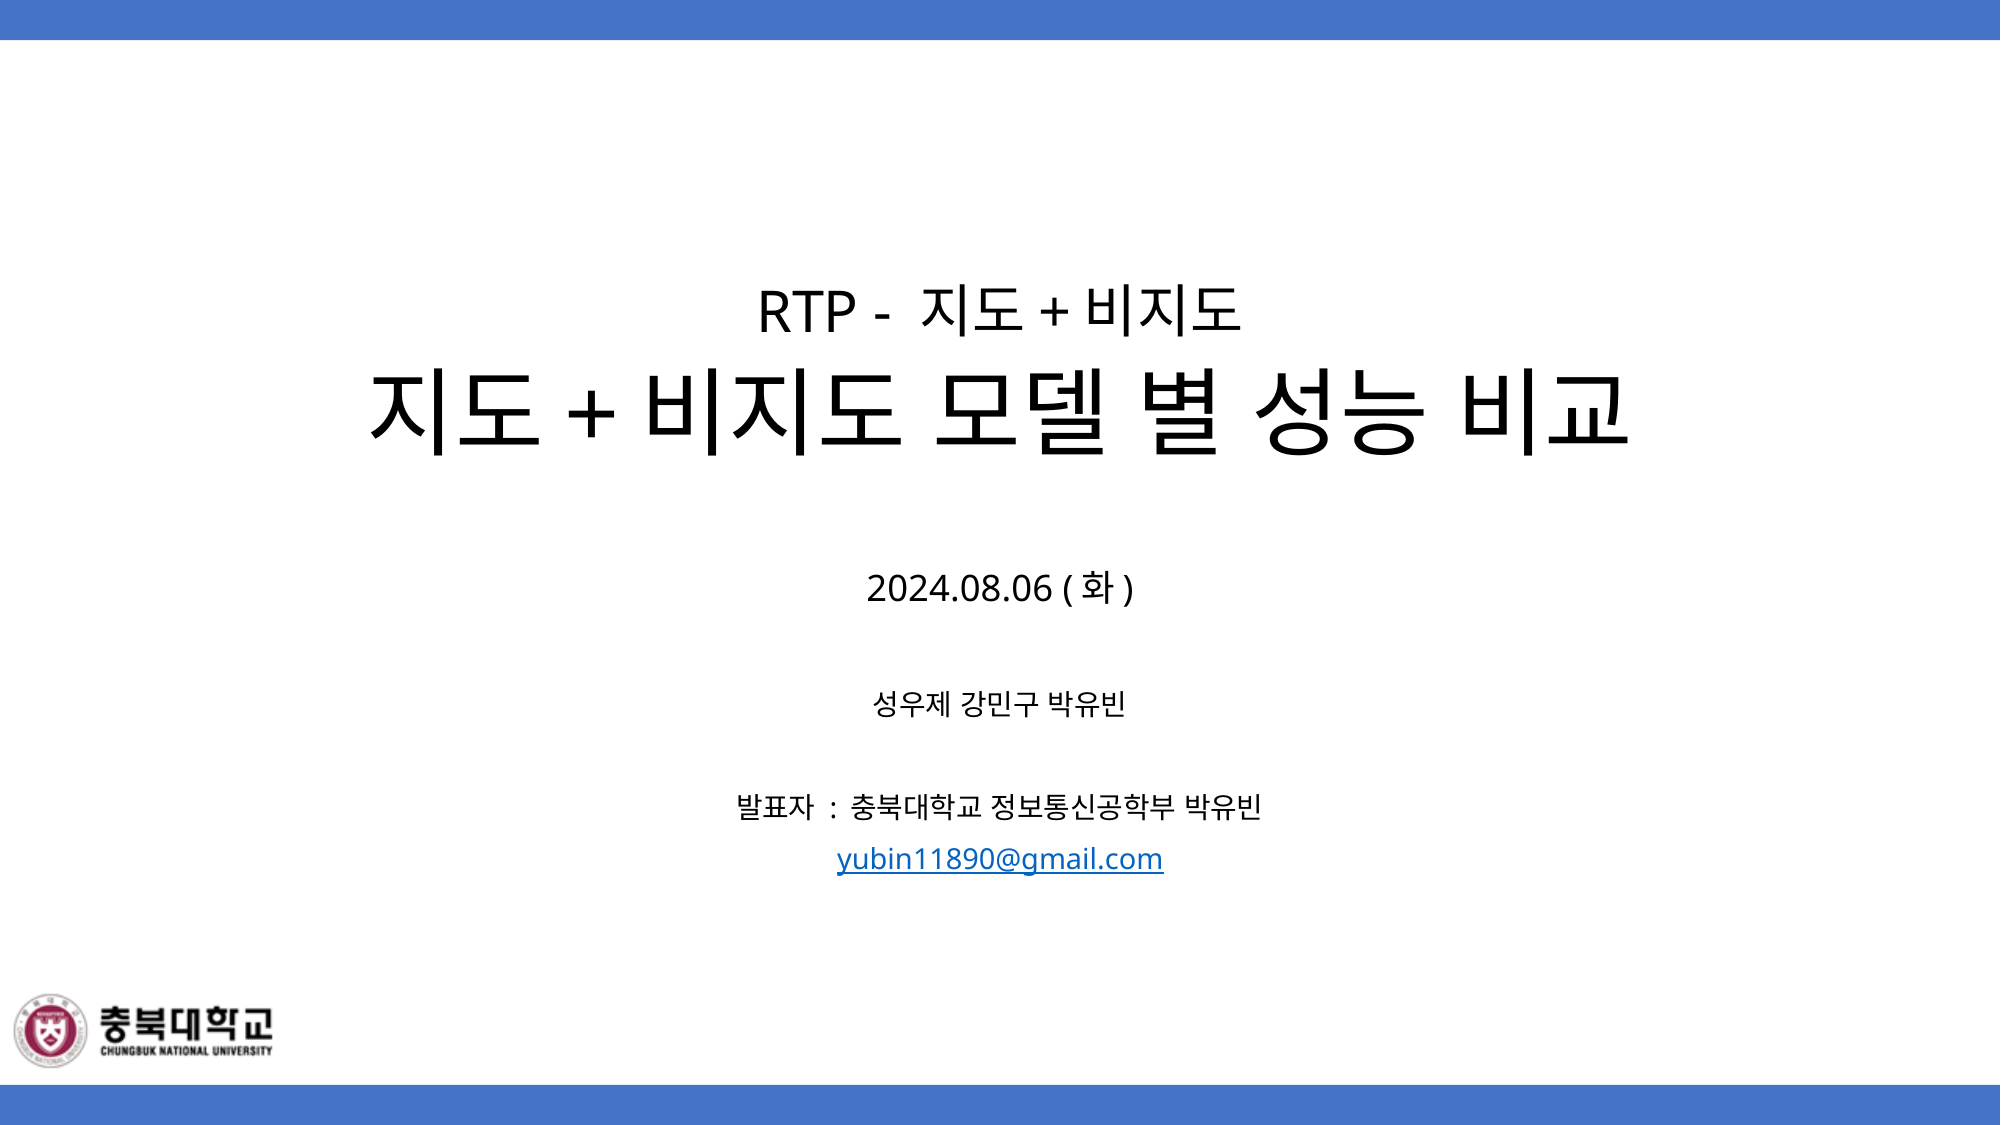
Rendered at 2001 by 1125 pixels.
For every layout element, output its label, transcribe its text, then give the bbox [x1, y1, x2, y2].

picture [0, 993, 299, 1071]
subtitle 2024.08.06 (화) 성우제 강민구 박유빈 발표자 : 충북대학교 정보통신공학부 박유빈 yubin11890@gmail.com [249, 555, 1750, 885]
title RTP - 지도+비지도 지도+비지도 모델 별 성능 비교 [249, 260, 1750, 482]
